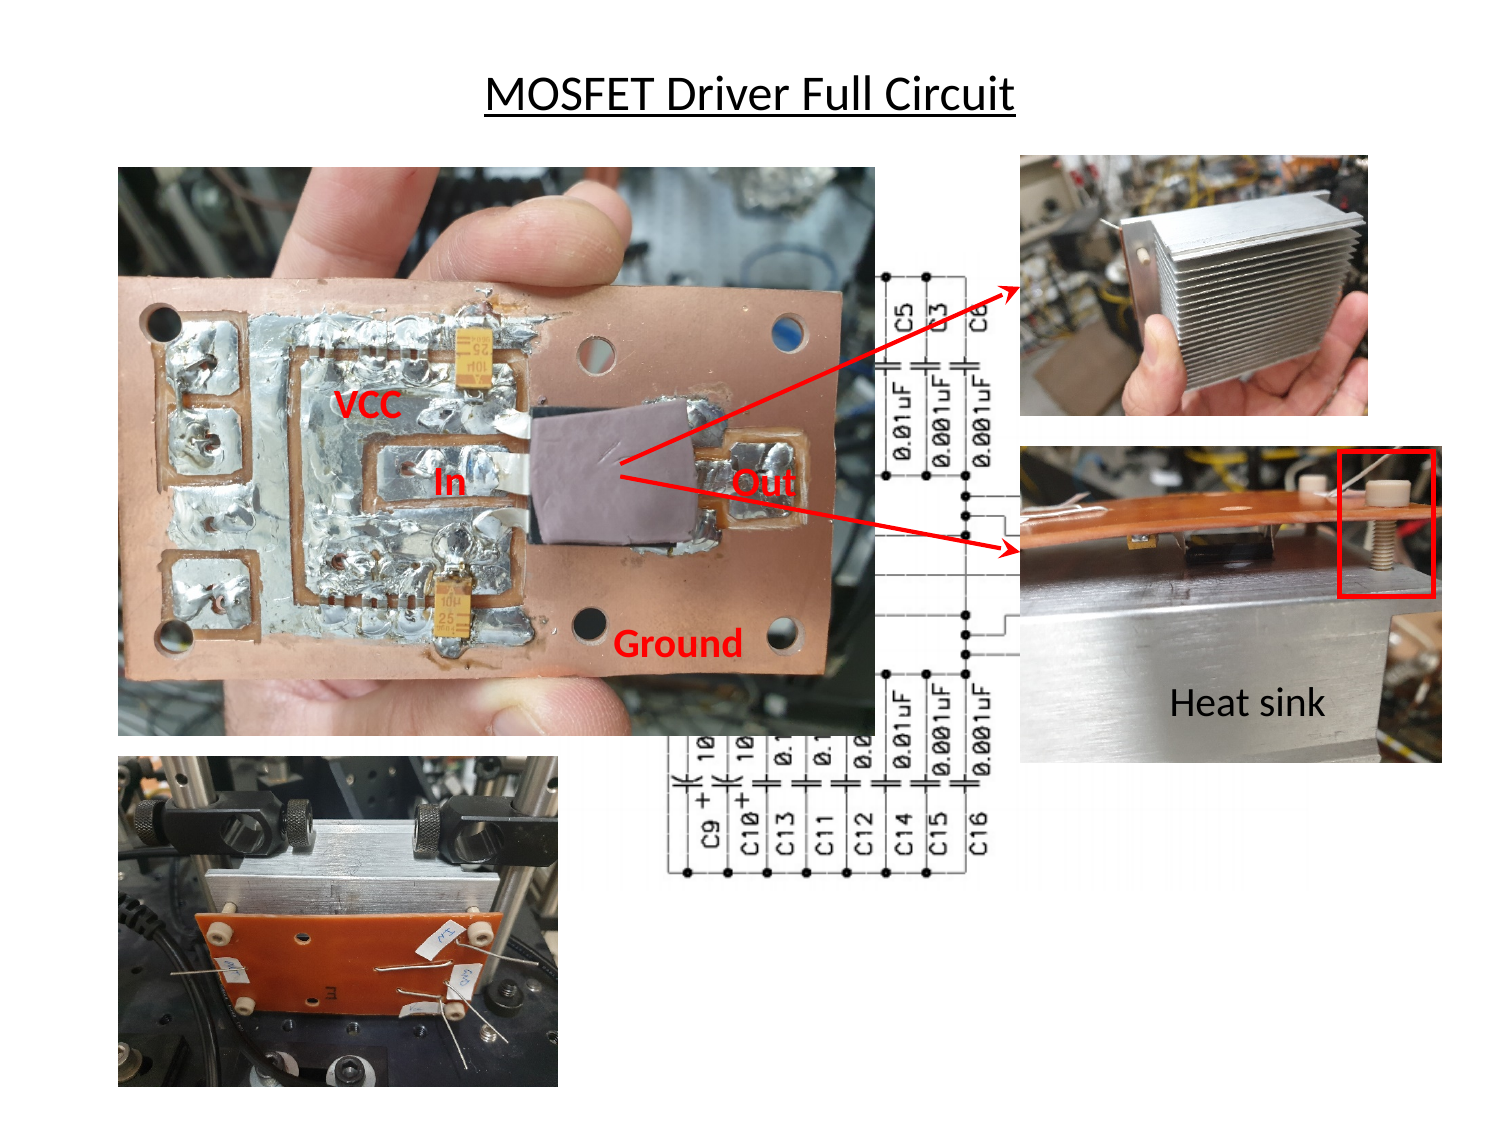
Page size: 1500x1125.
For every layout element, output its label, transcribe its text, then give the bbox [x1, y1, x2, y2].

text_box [620, 476, 1021, 553]
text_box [620, 286, 1021, 465]
text_box MOSFET Driver Full Circuit [418, 23, 1082, 129]
picture [118, 155, 1442, 1087]
